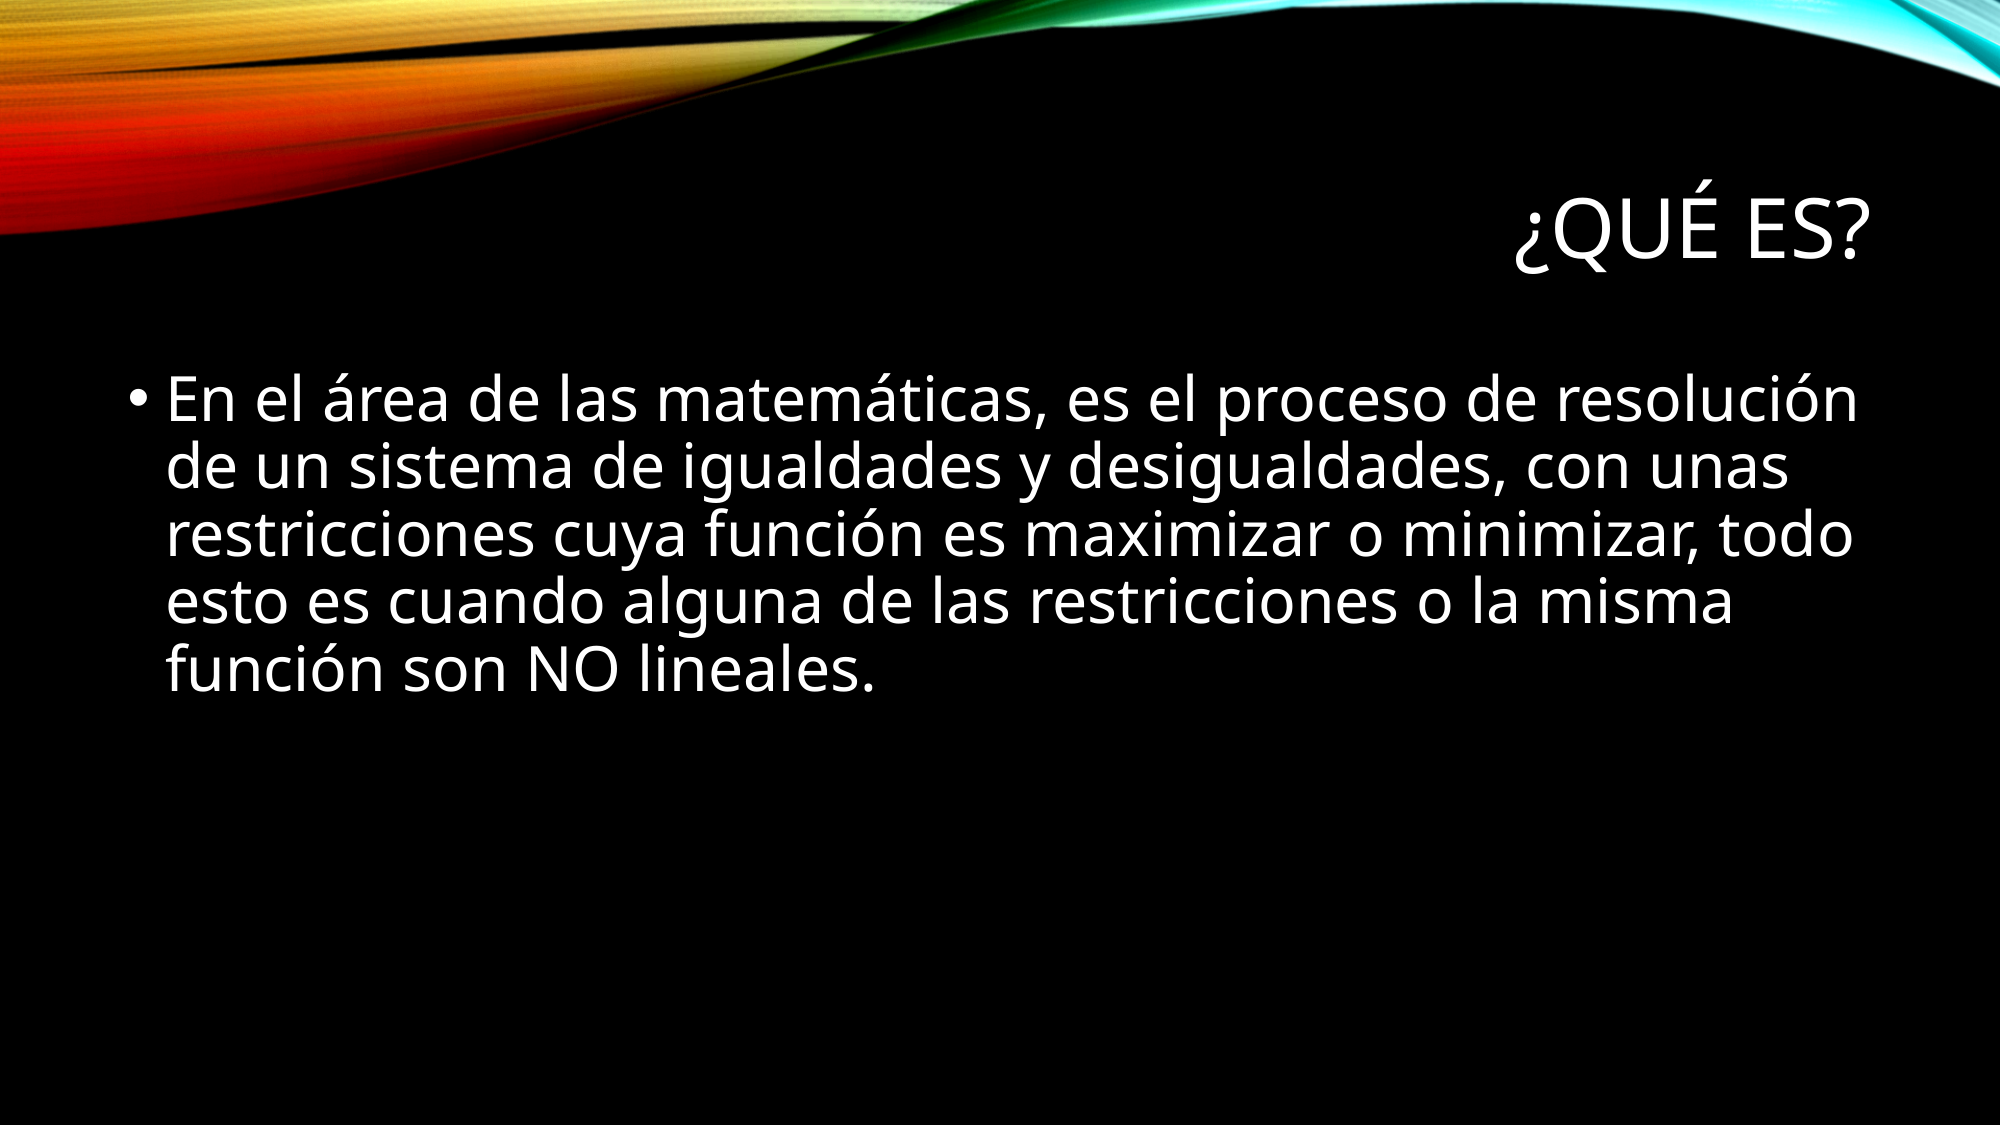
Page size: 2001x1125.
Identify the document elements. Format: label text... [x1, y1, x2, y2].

title ¿Qué es? [474, 125, 1888, 338]
list En el área de las matemáticas, es el proceso de resolución de un sistema de igualdades y desigualdades, con unas restricciones cuya función es maximizar o minimizar, todo esto es cuando alguna de las restricciones o la misma función son NO lineales. [112, 360, 1888, 1021]
picture [0, 0, 2000, 237]
